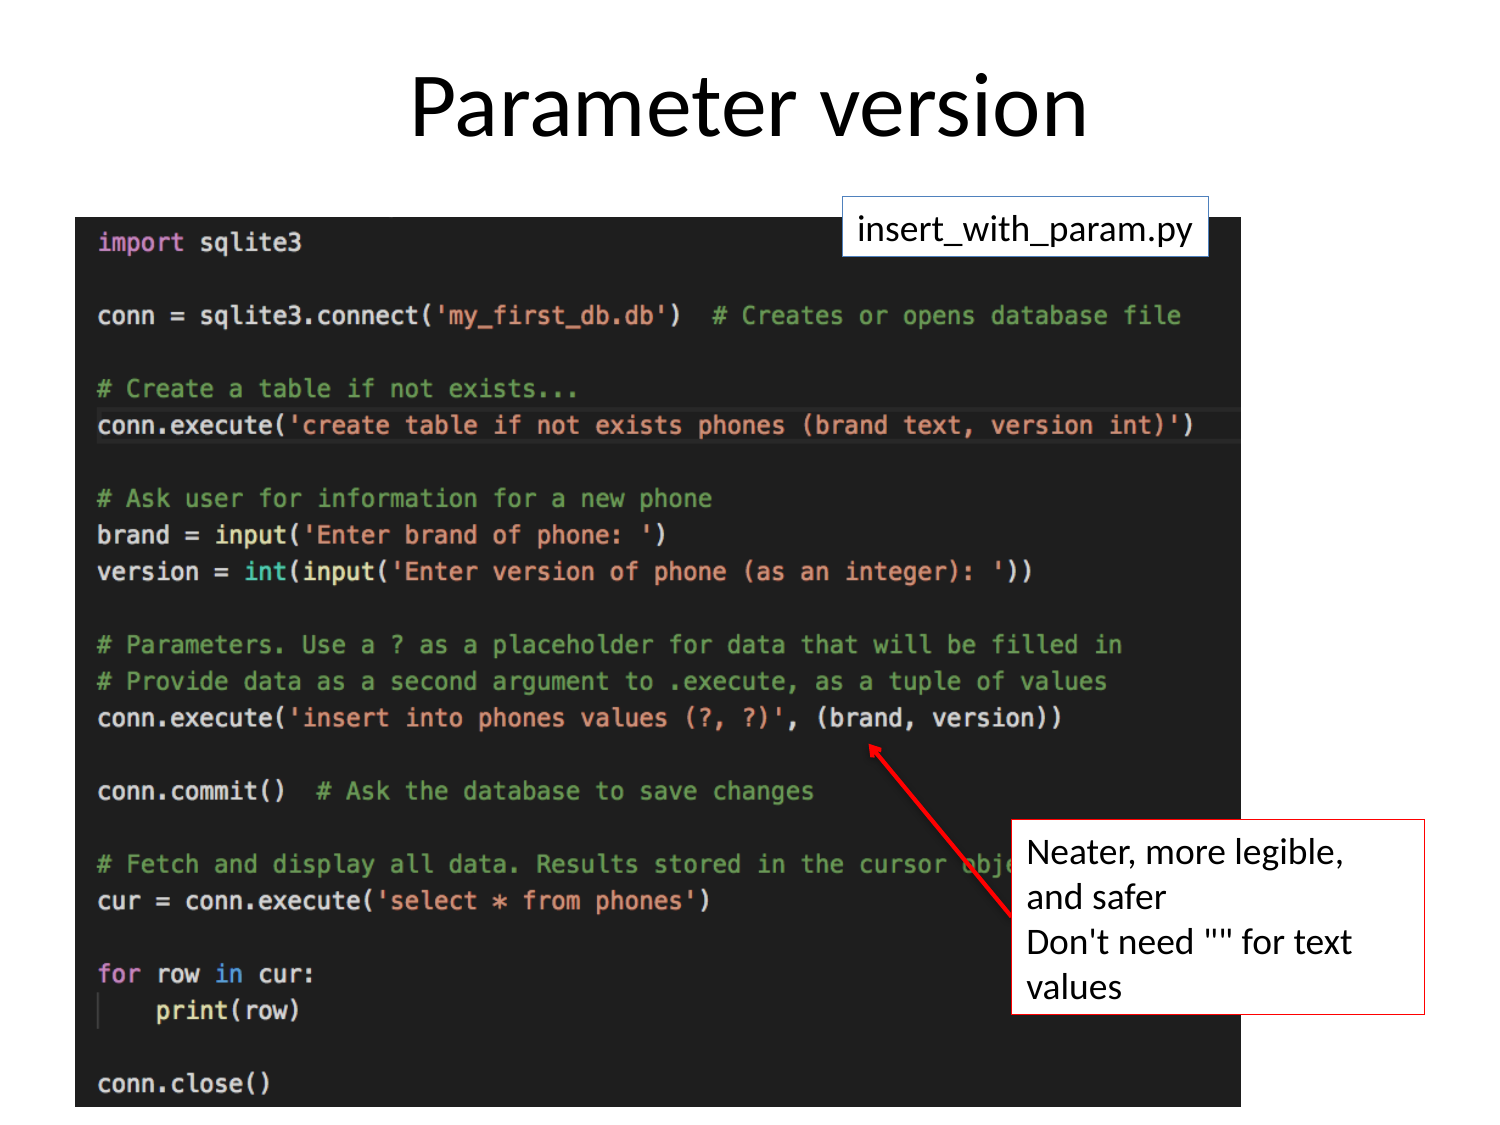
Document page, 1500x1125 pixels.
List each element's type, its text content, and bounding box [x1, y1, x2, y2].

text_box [868, 743, 1012, 919]
picture [74, 217, 1241, 1107]
text_box insert_with_param.py [842, 196, 1209, 216]
title Parameter version [75, 5, 1425, 194]
text_box Neater, more legible, and safer Don't need "" for text values [1245, 819, 1425, 1015]
